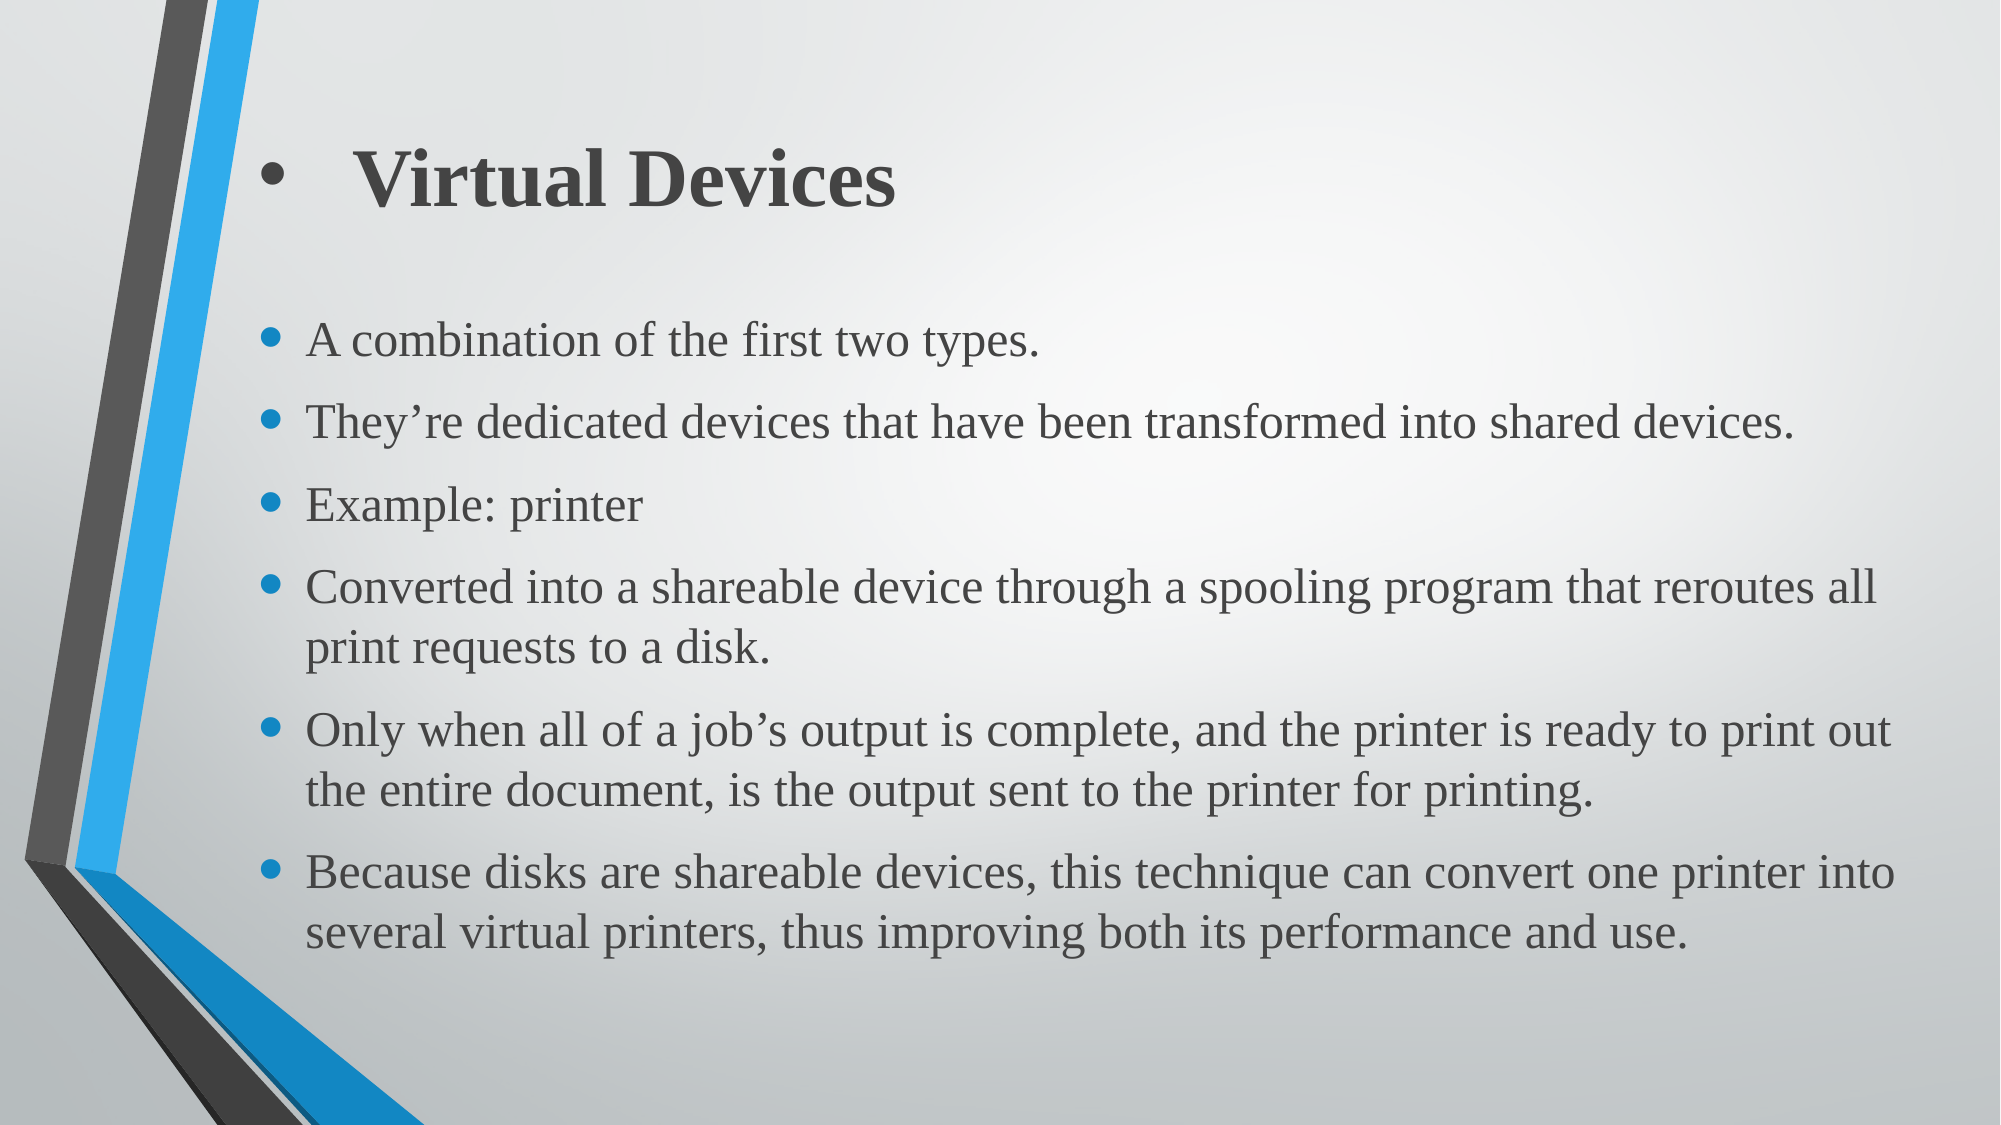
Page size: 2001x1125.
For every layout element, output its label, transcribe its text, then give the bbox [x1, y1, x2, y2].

list A combination of the first two types. They’re dedicated devices that have been transformed into shared devices. Example: printer Converted into a shareable device through a spooling program that reroutes all print requests to a disk. Only when all of a job’s output is complete, and the printer is ready to print out the entire document, is the output sent to the printer for printing. Because disks are shareable devices, this technique can convert one printer into several virtual printers, thus improving both its performance and use. [243, 272, 1925, 992]
title Virtual Devices [243, 112, 1887, 234]
